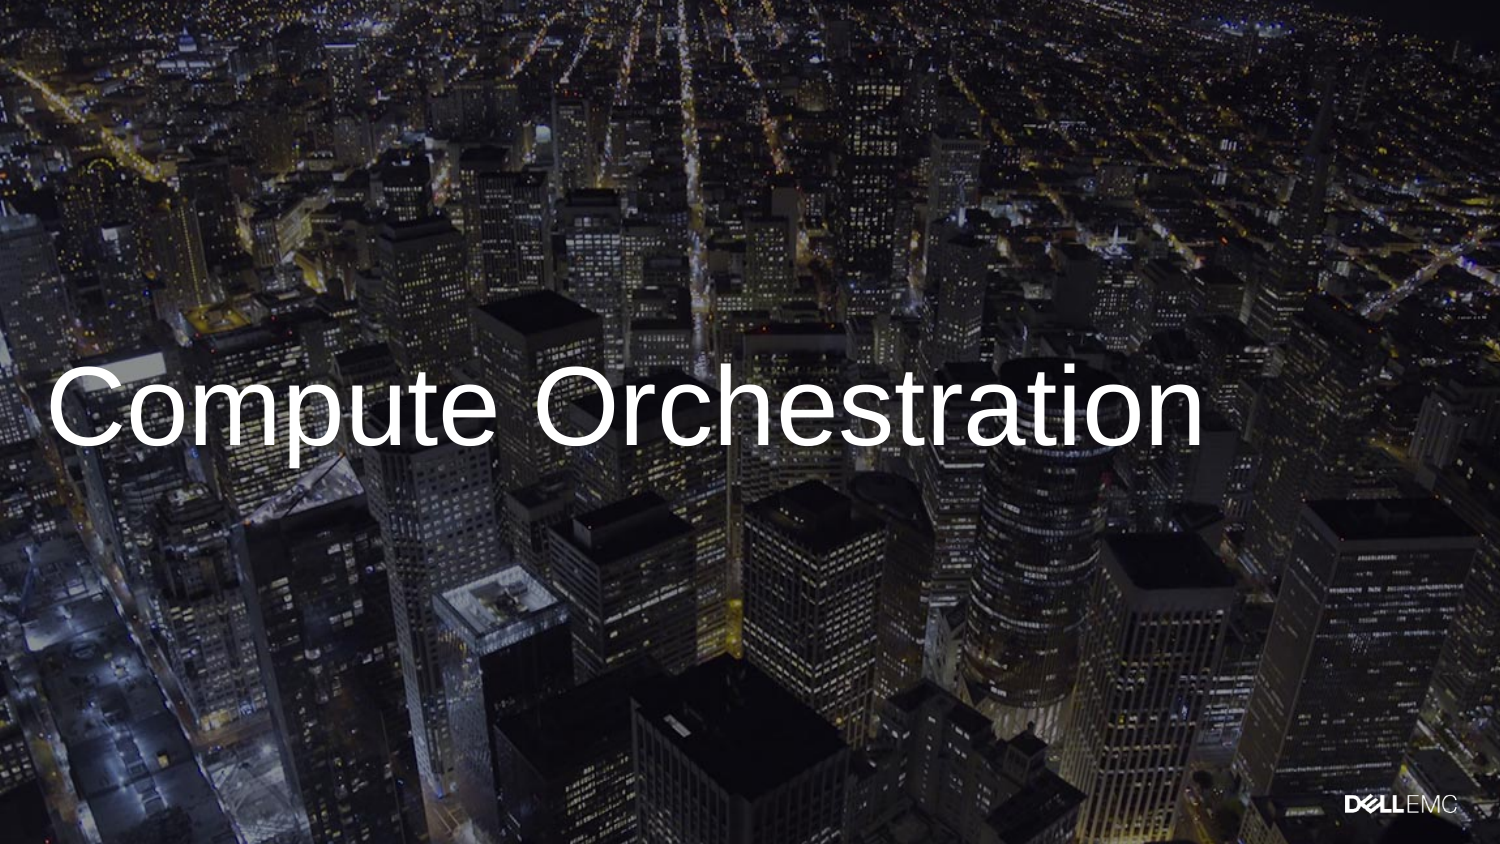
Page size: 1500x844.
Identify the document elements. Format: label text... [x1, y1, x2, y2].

title Compute Orchestration [45, 286, 1336, 533]
picture [0, 0, 1500, 844]
